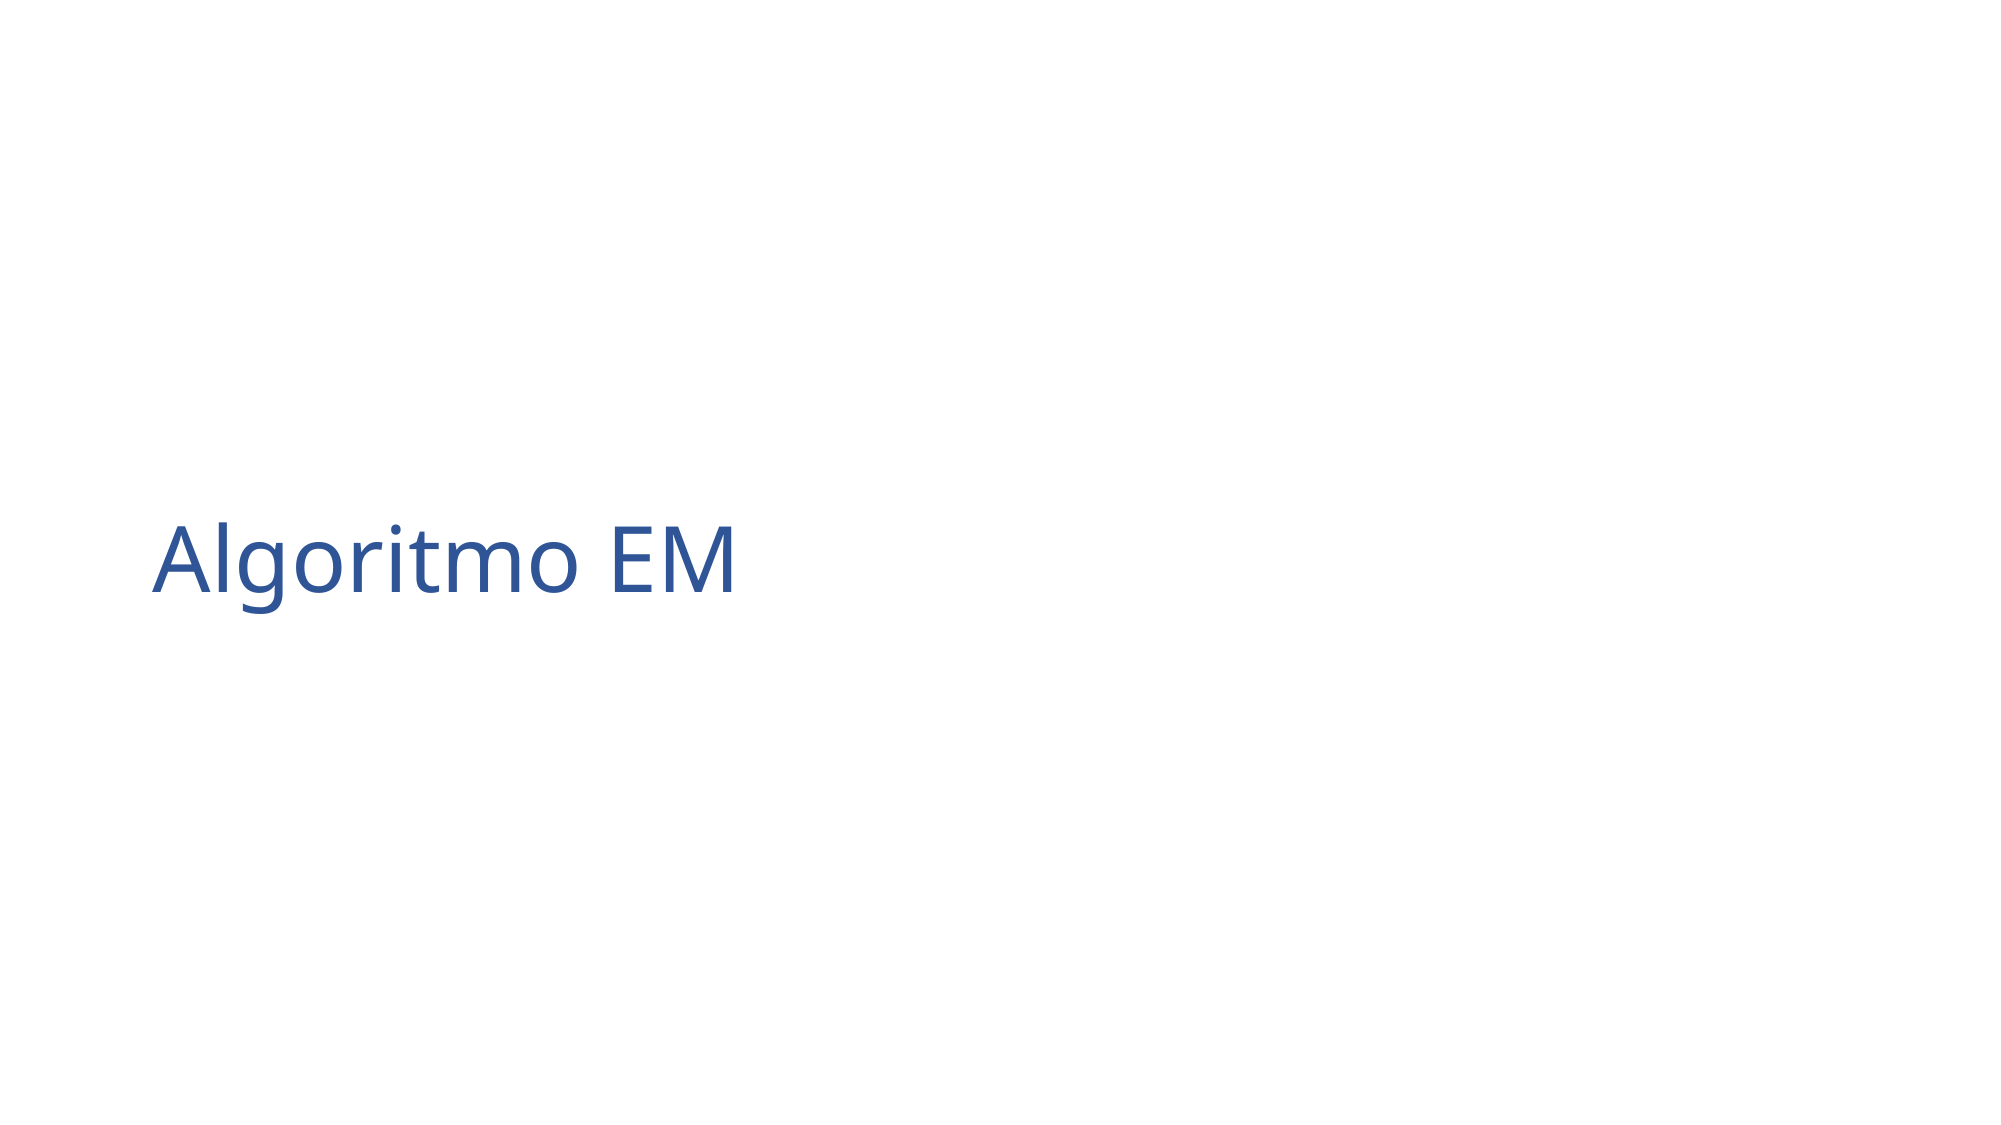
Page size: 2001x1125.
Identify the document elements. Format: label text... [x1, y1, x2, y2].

title Algoritmo EM [137, 453, 1863, 672]
